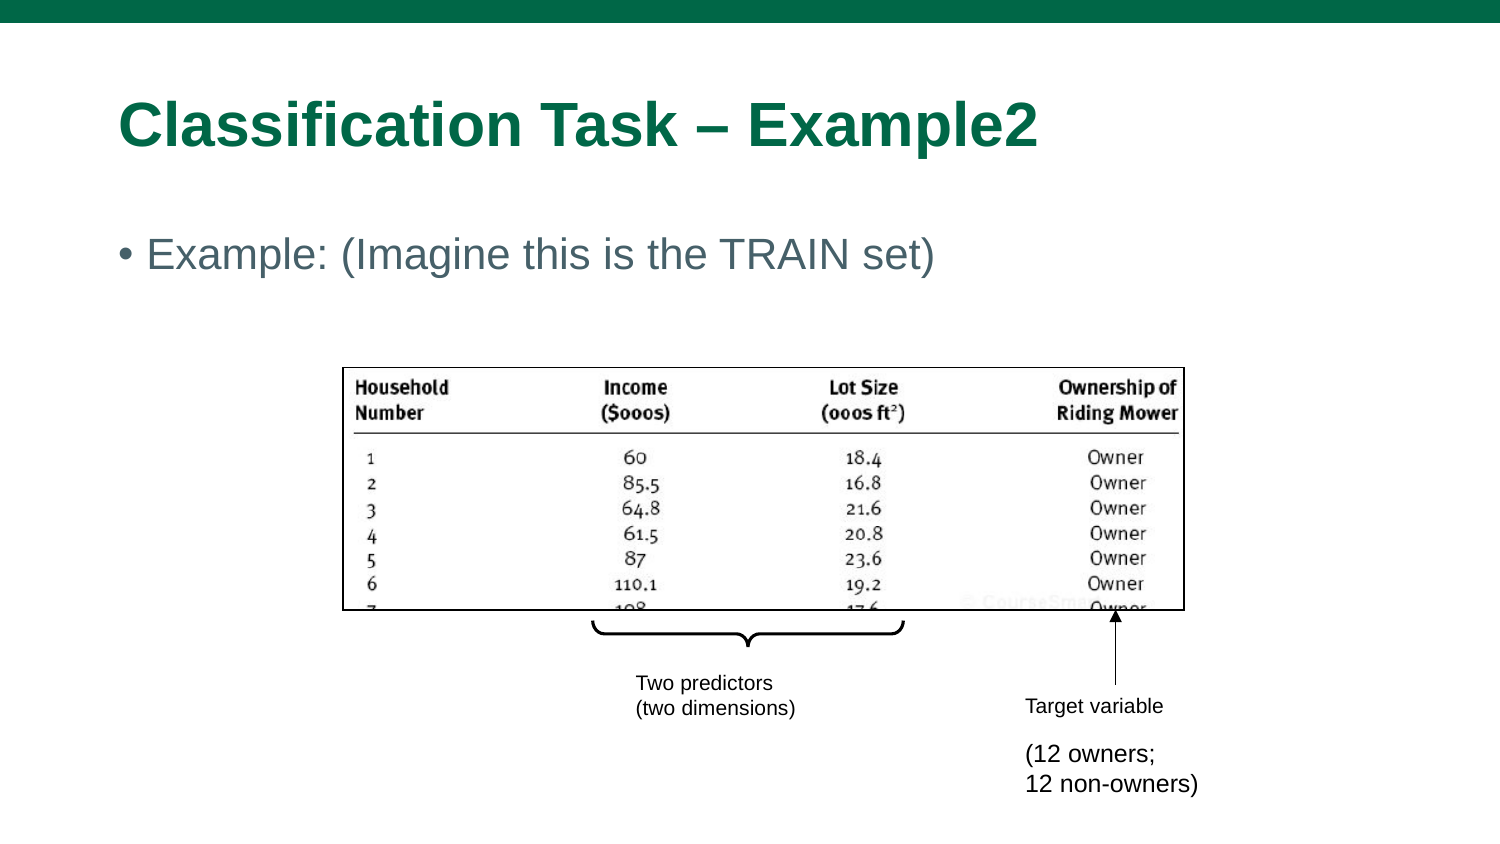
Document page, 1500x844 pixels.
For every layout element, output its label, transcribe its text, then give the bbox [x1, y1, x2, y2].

text_box (12 owners; 12 non-owners) [1010, 730, 1226, 805]
title Classification Task – Example2 [103, 44, 1397, 208]
picture [343, 368, 1184, 610]
text_box Two predictors (two dimensions) [620, 661, 869, 728]
list Example: (Imagine this is the TRAIN set) [103, 224, 1397, 760]
text_box Target variable [1010, 684, 1221, 725]
text_box [592, 620, 904, 648]
